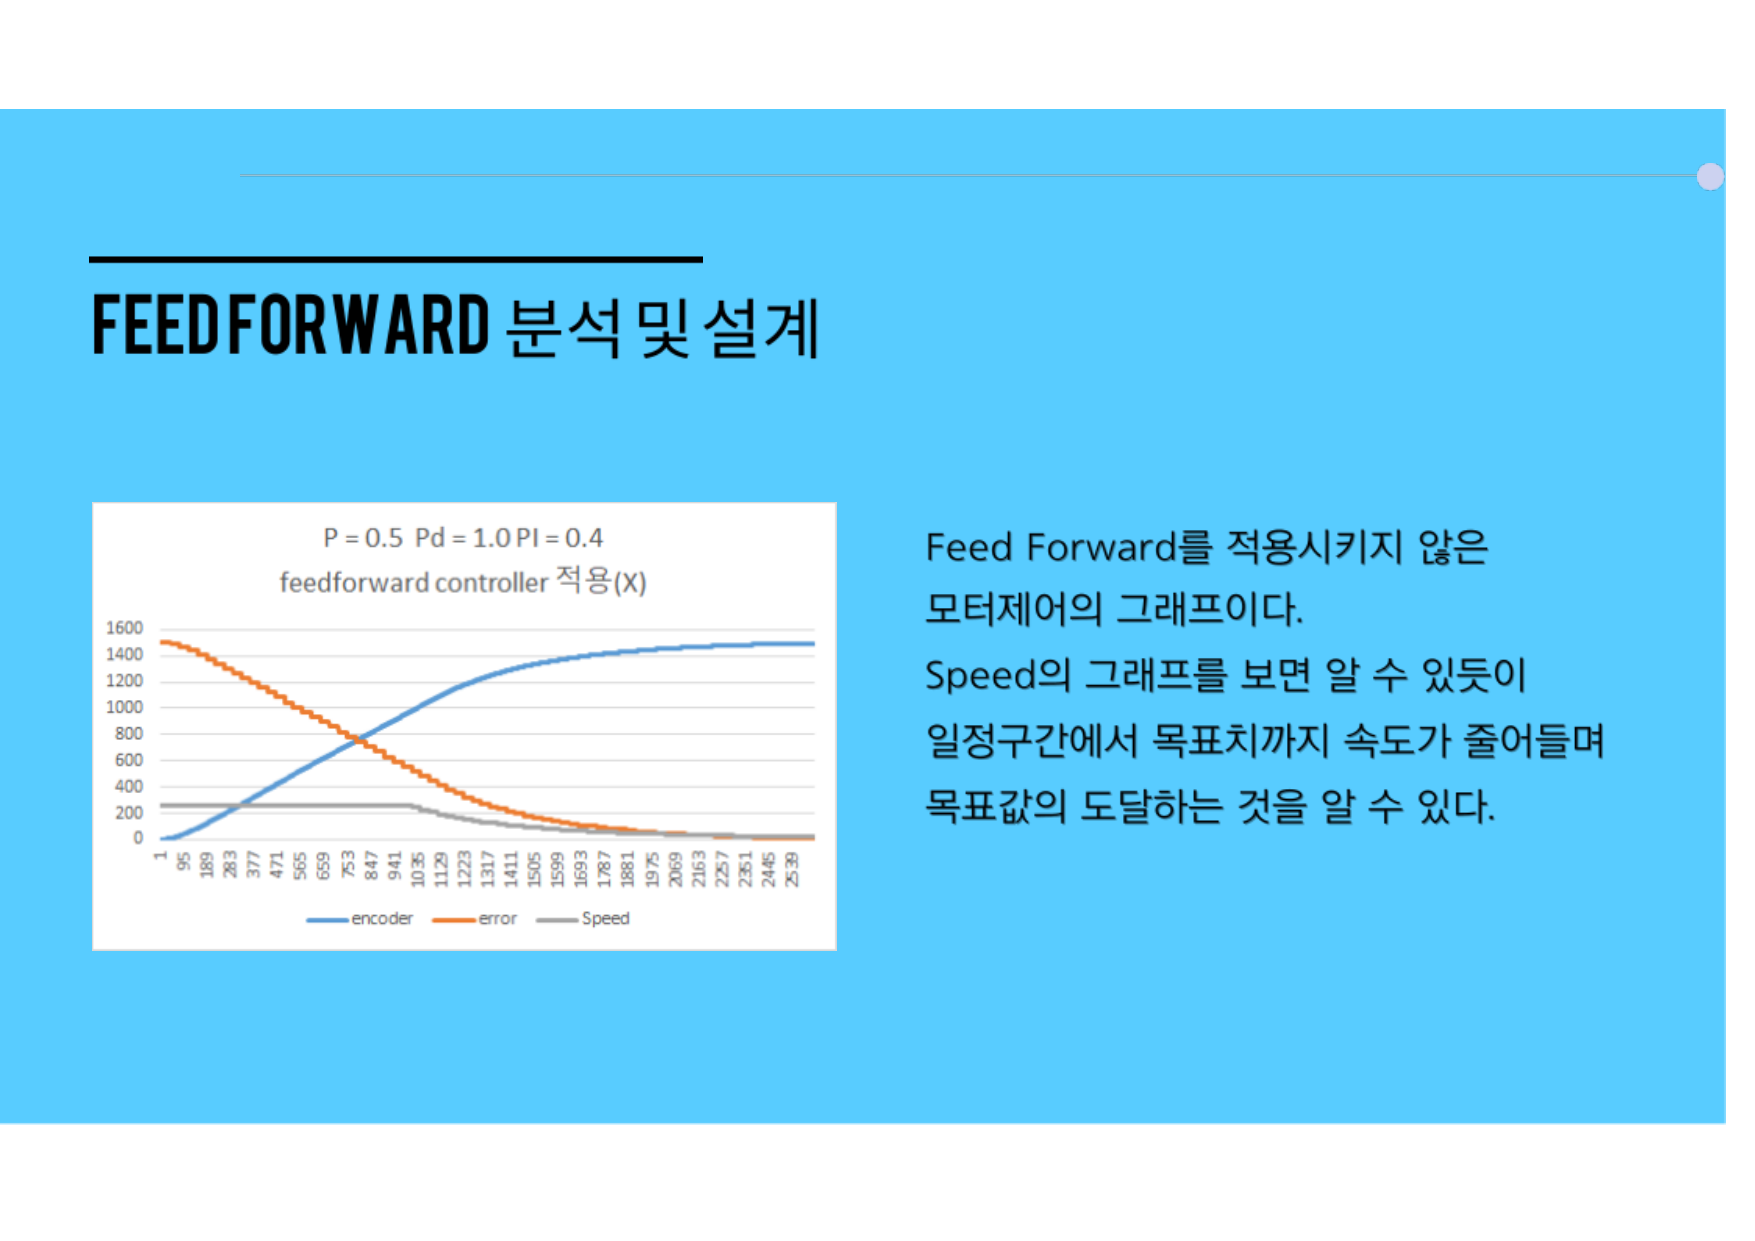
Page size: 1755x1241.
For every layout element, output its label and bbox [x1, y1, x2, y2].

text_box [91, 502, 837, 952]
picture [918, 514, 1625, 853]
text_box [0, 109, 1727, 1125]
picture [81, 264, 855, 404]
text_box [88, 246, 703, 273]
text_box [239, 163, 1727, 193]
